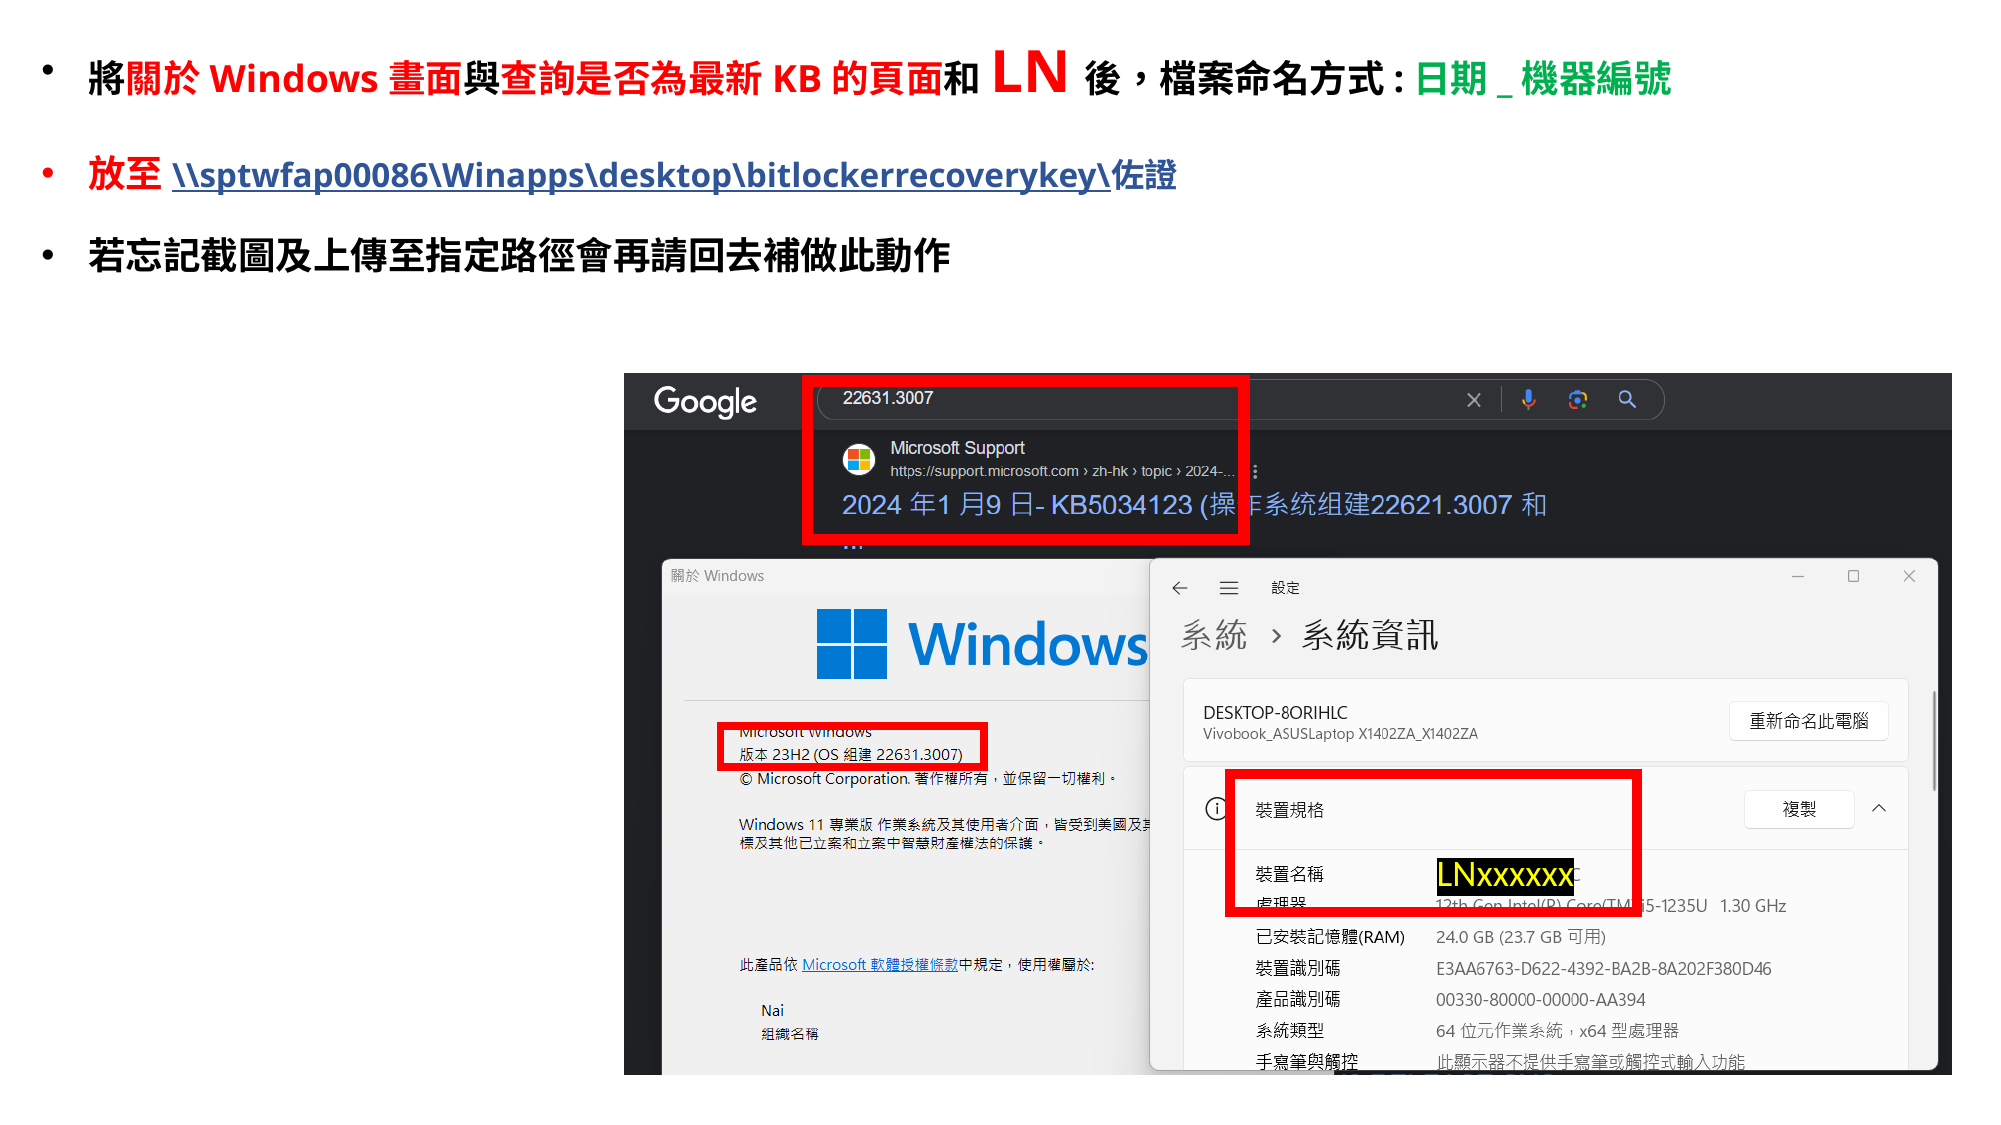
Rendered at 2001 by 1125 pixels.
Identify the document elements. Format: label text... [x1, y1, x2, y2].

text_box 將關於Windows畫面與查詢是否為最新KB的頁面和LN後，檔案命名方式:日期_機器編號 放至\\sptwfap00086\Winapps\desktop\bitlockerrecoverykey\佐證 若忘記截圖及上傳至指定路徑會再請回去補做此動作 [26, 27, 1715, 420]
picture [624, 373, 1952, 1076]
